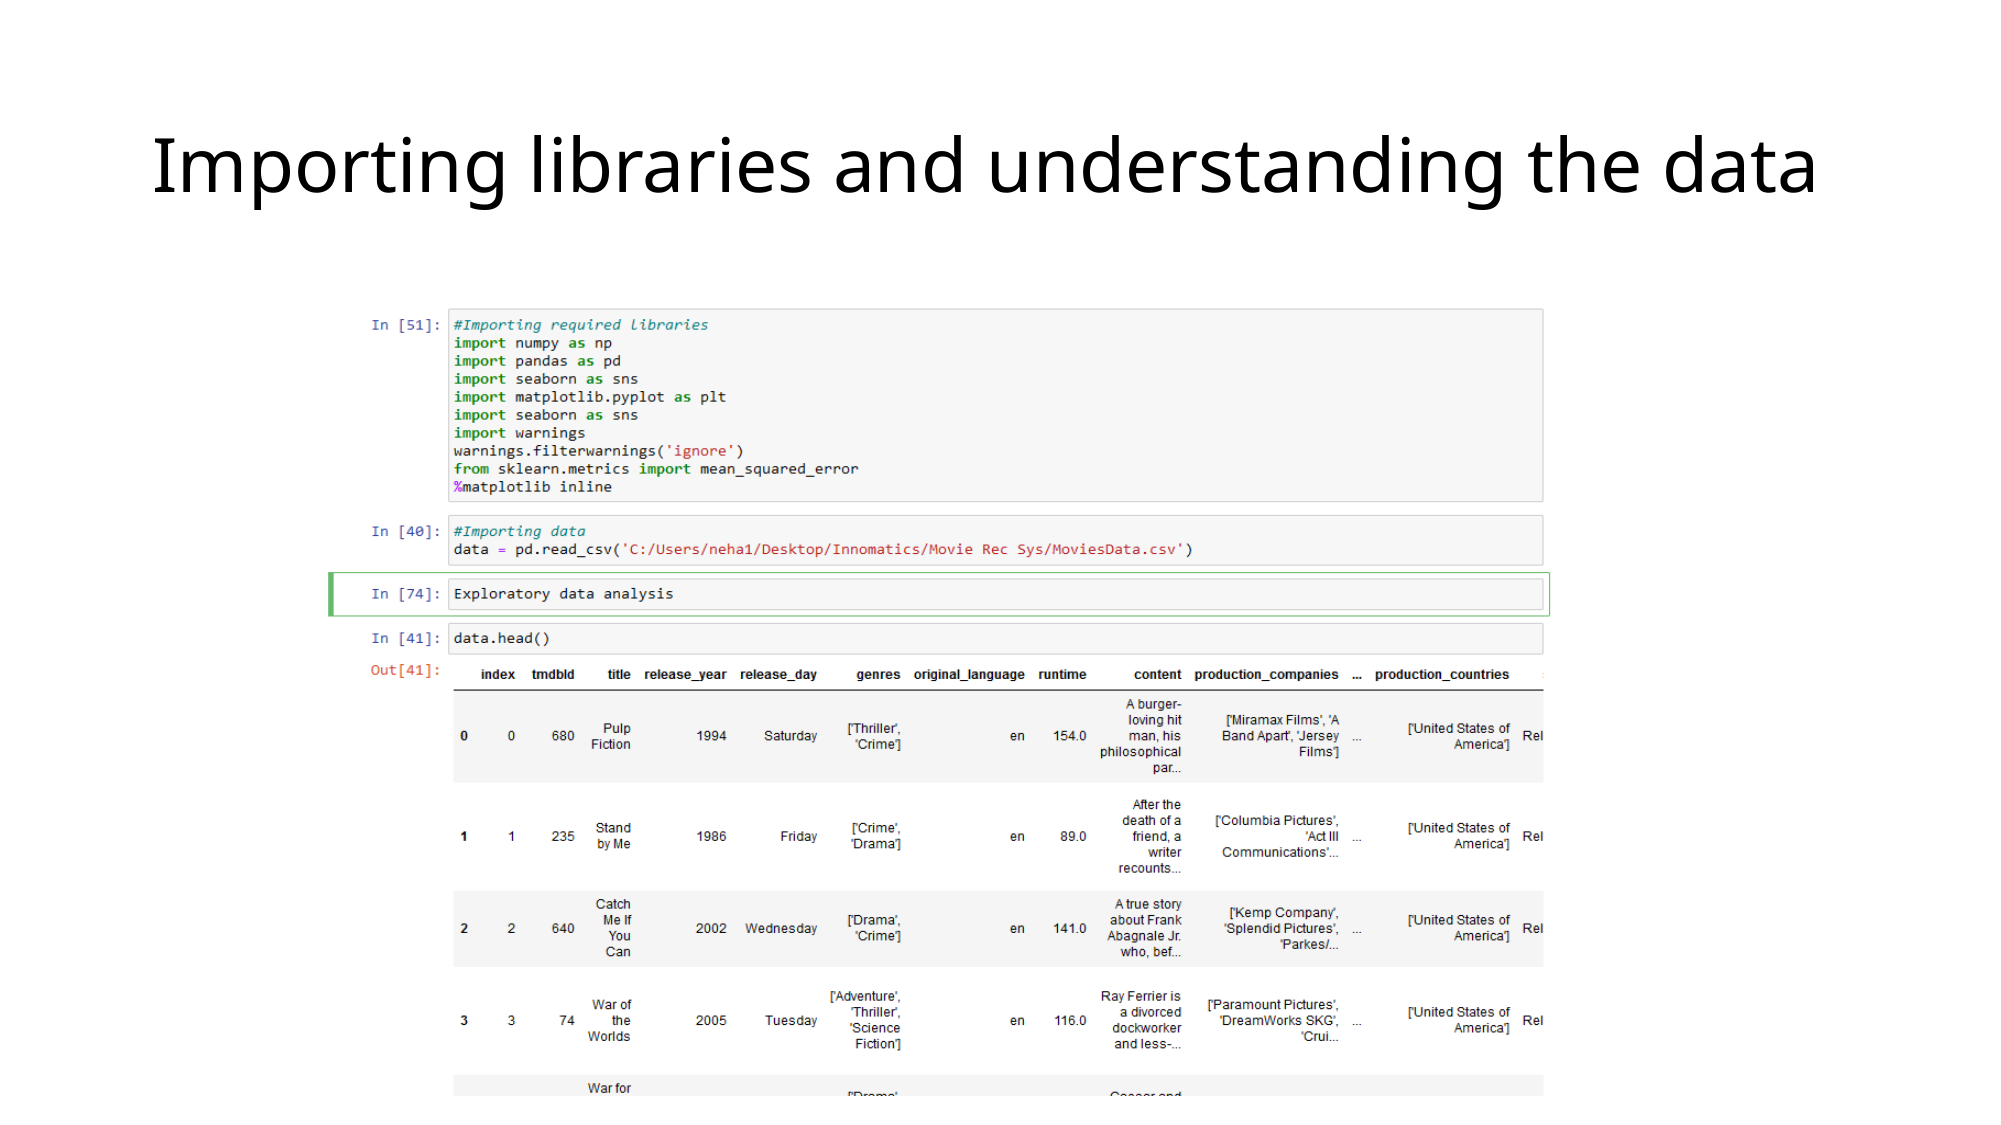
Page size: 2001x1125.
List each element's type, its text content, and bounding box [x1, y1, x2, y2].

title Importing libraries and understanding the data [137, 59, 1863, 278]
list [326, 299, 1559, 1096]
